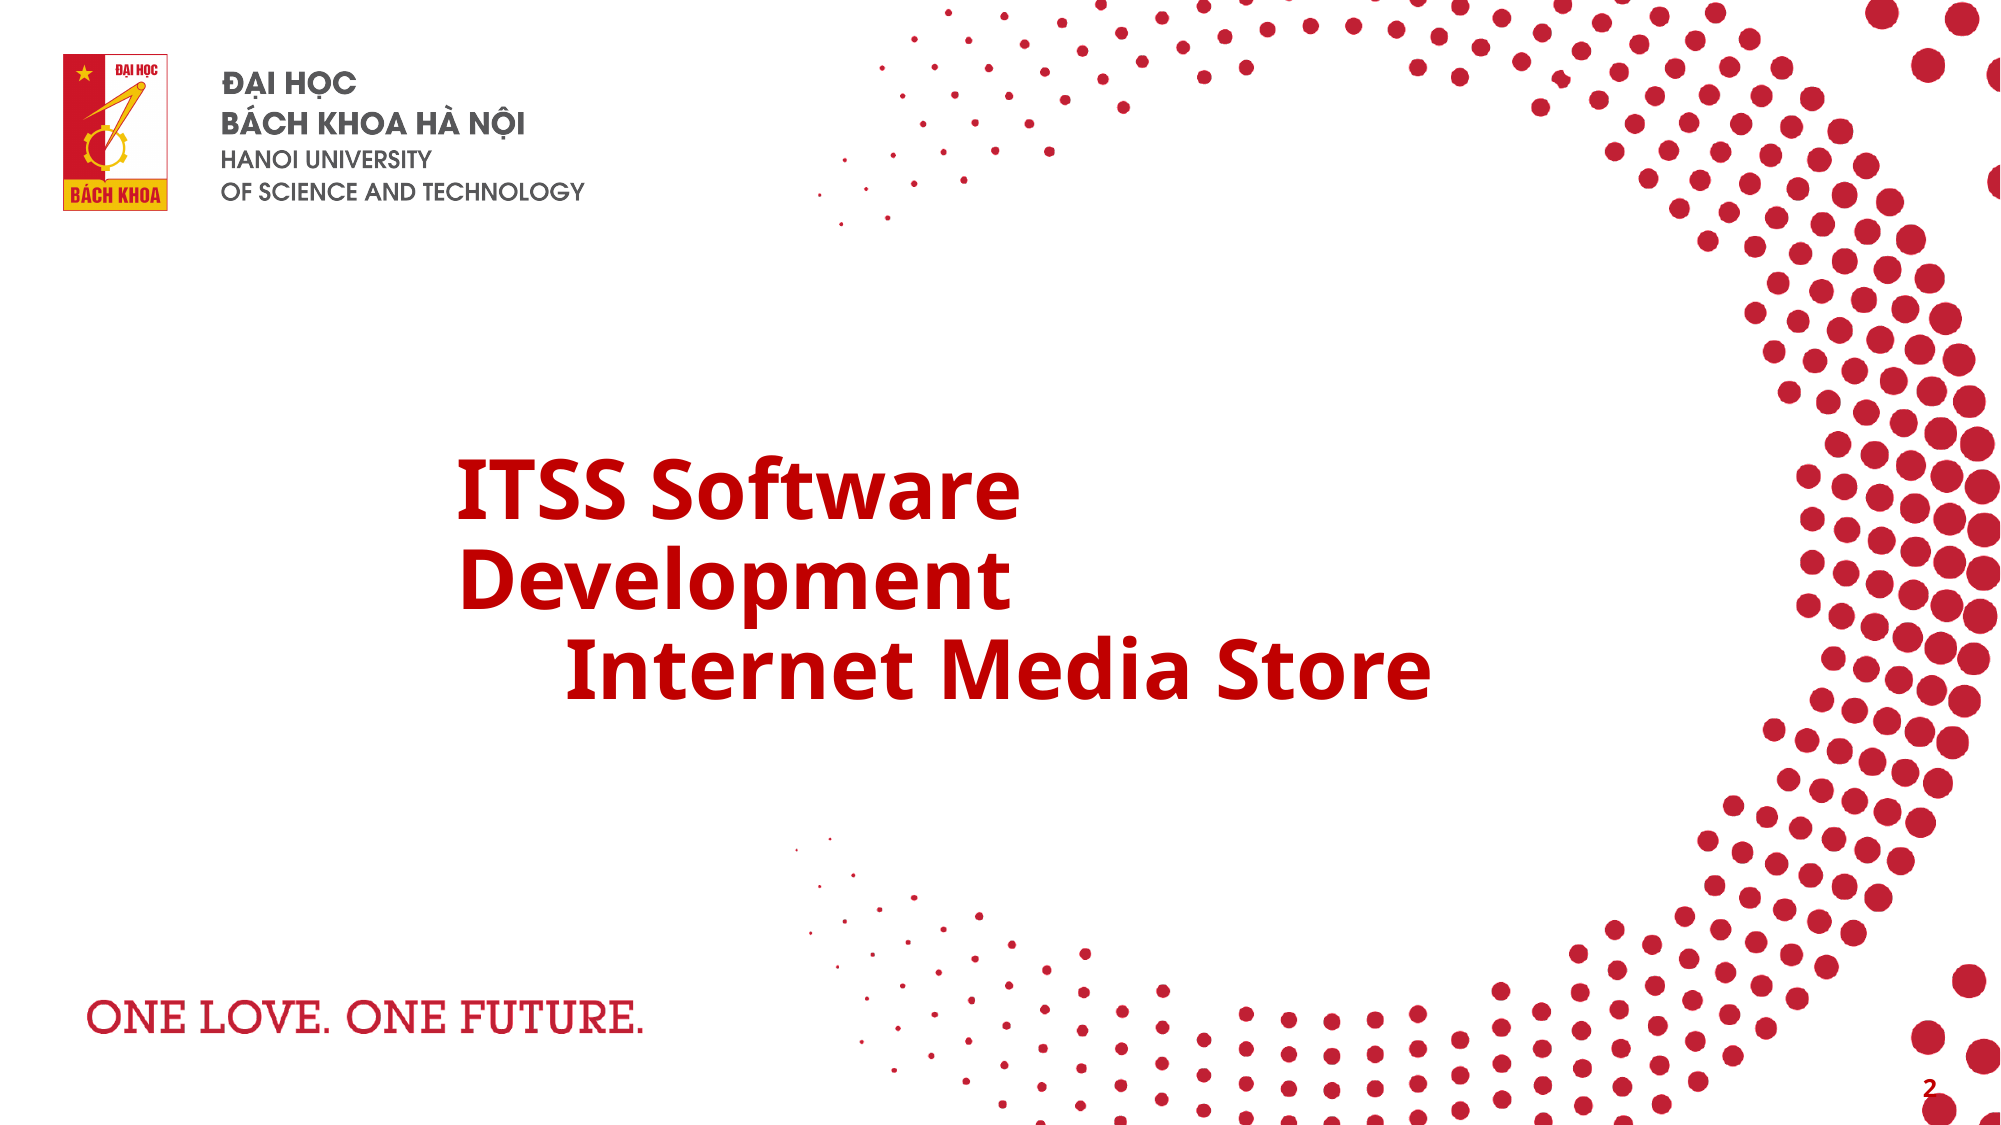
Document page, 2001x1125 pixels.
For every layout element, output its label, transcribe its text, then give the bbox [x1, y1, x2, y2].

slide_number 2 [1502, 1065, 1953, 1125]
picture [0, 0, 2001, 1125]
text_box ITSS Software Development Internet Media Store [440, 440, 1559, 656]
